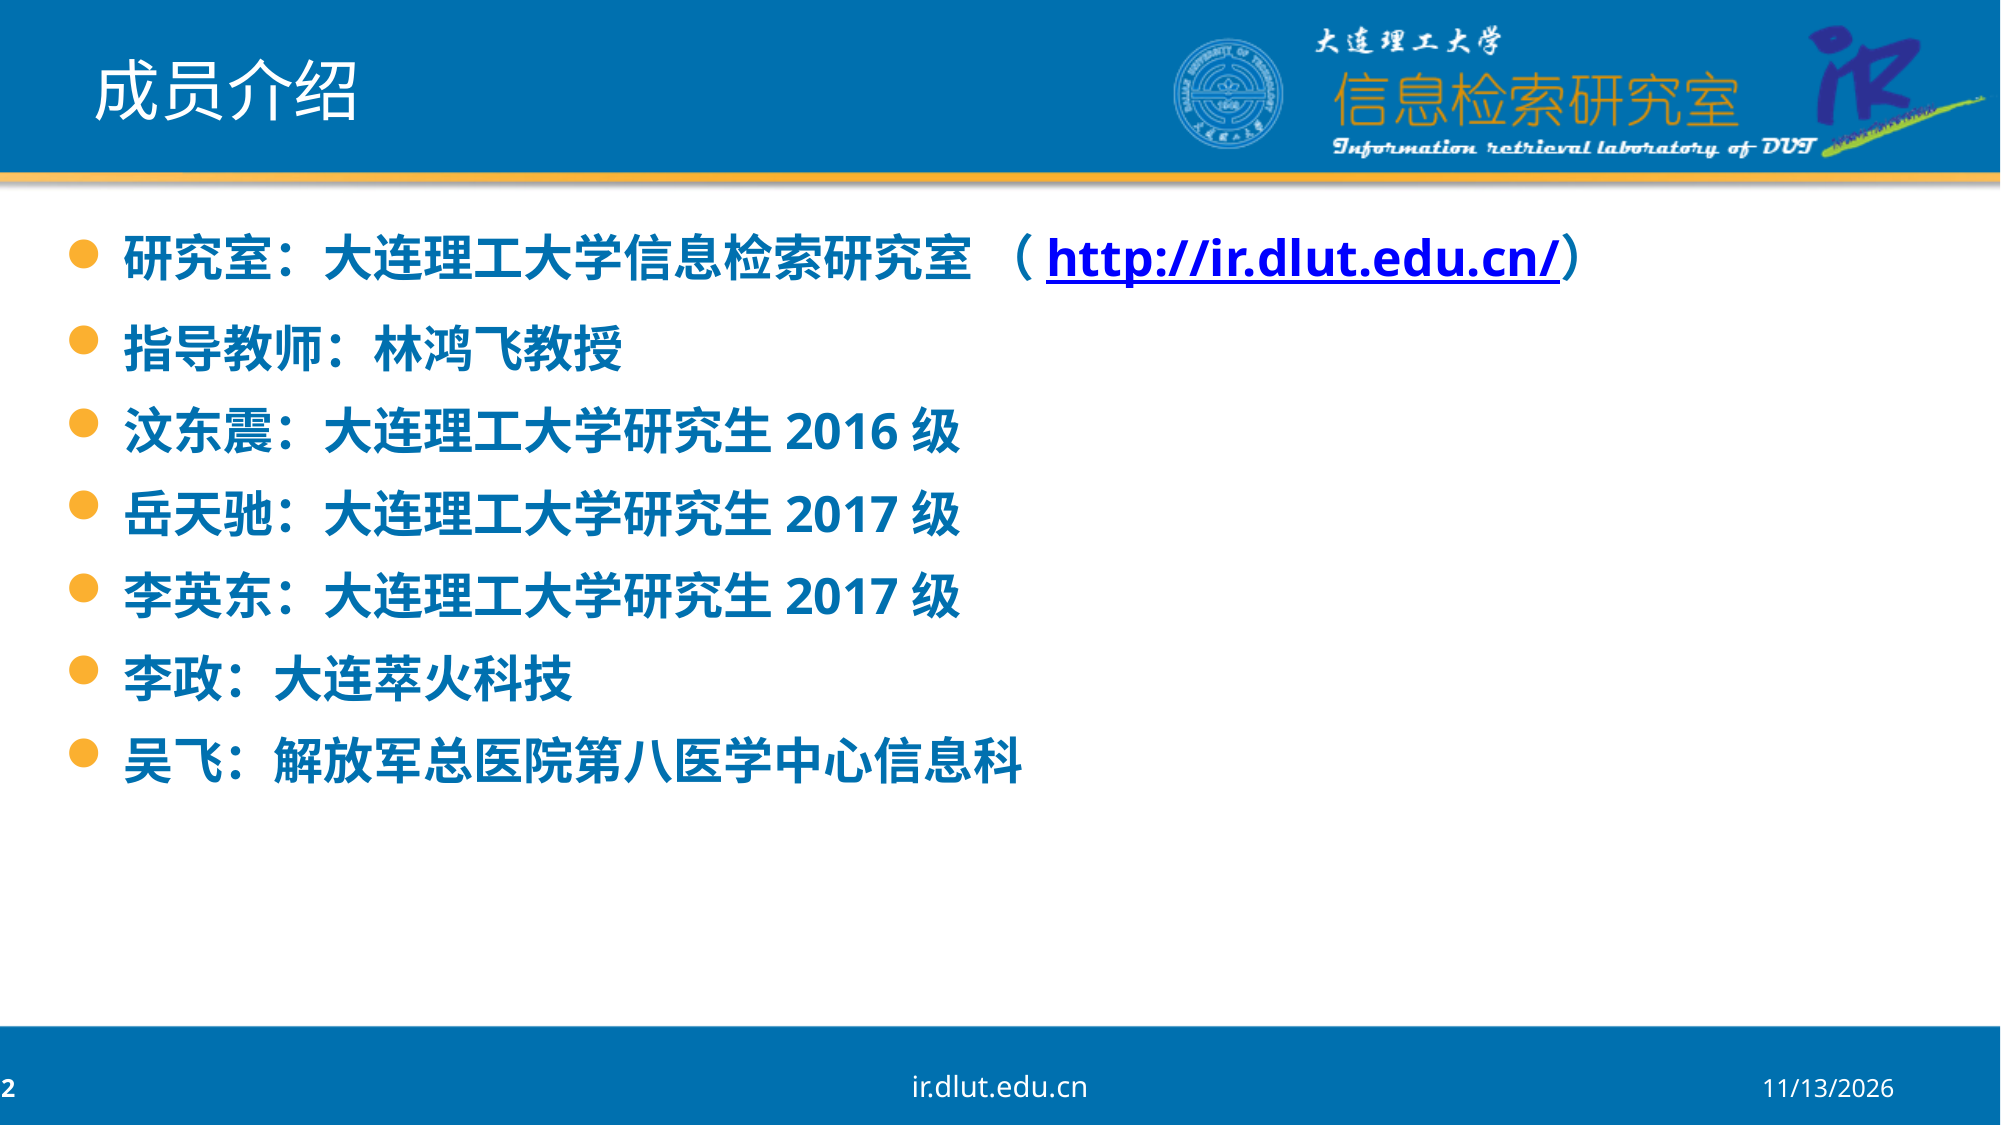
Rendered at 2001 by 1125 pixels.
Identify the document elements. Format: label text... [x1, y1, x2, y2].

title 成员介绍 [78, 40, 1258, 138]
list 研究室：大连理工大学信息检索研究室 （http://ir.dlut.edu.cn/） 指导教师：林鸿飞教授 汶东震：大连理工大学研究生2016级 岳天驰：大连理工大学研究生2017级 李英东：大连理工大学研究生2017级 李政：大连萃火科技 吴飞：解放军总医院第八医学中心信息科 [50, 218, 1945, 1023]
picture [0, 0, 2001, 1125]
